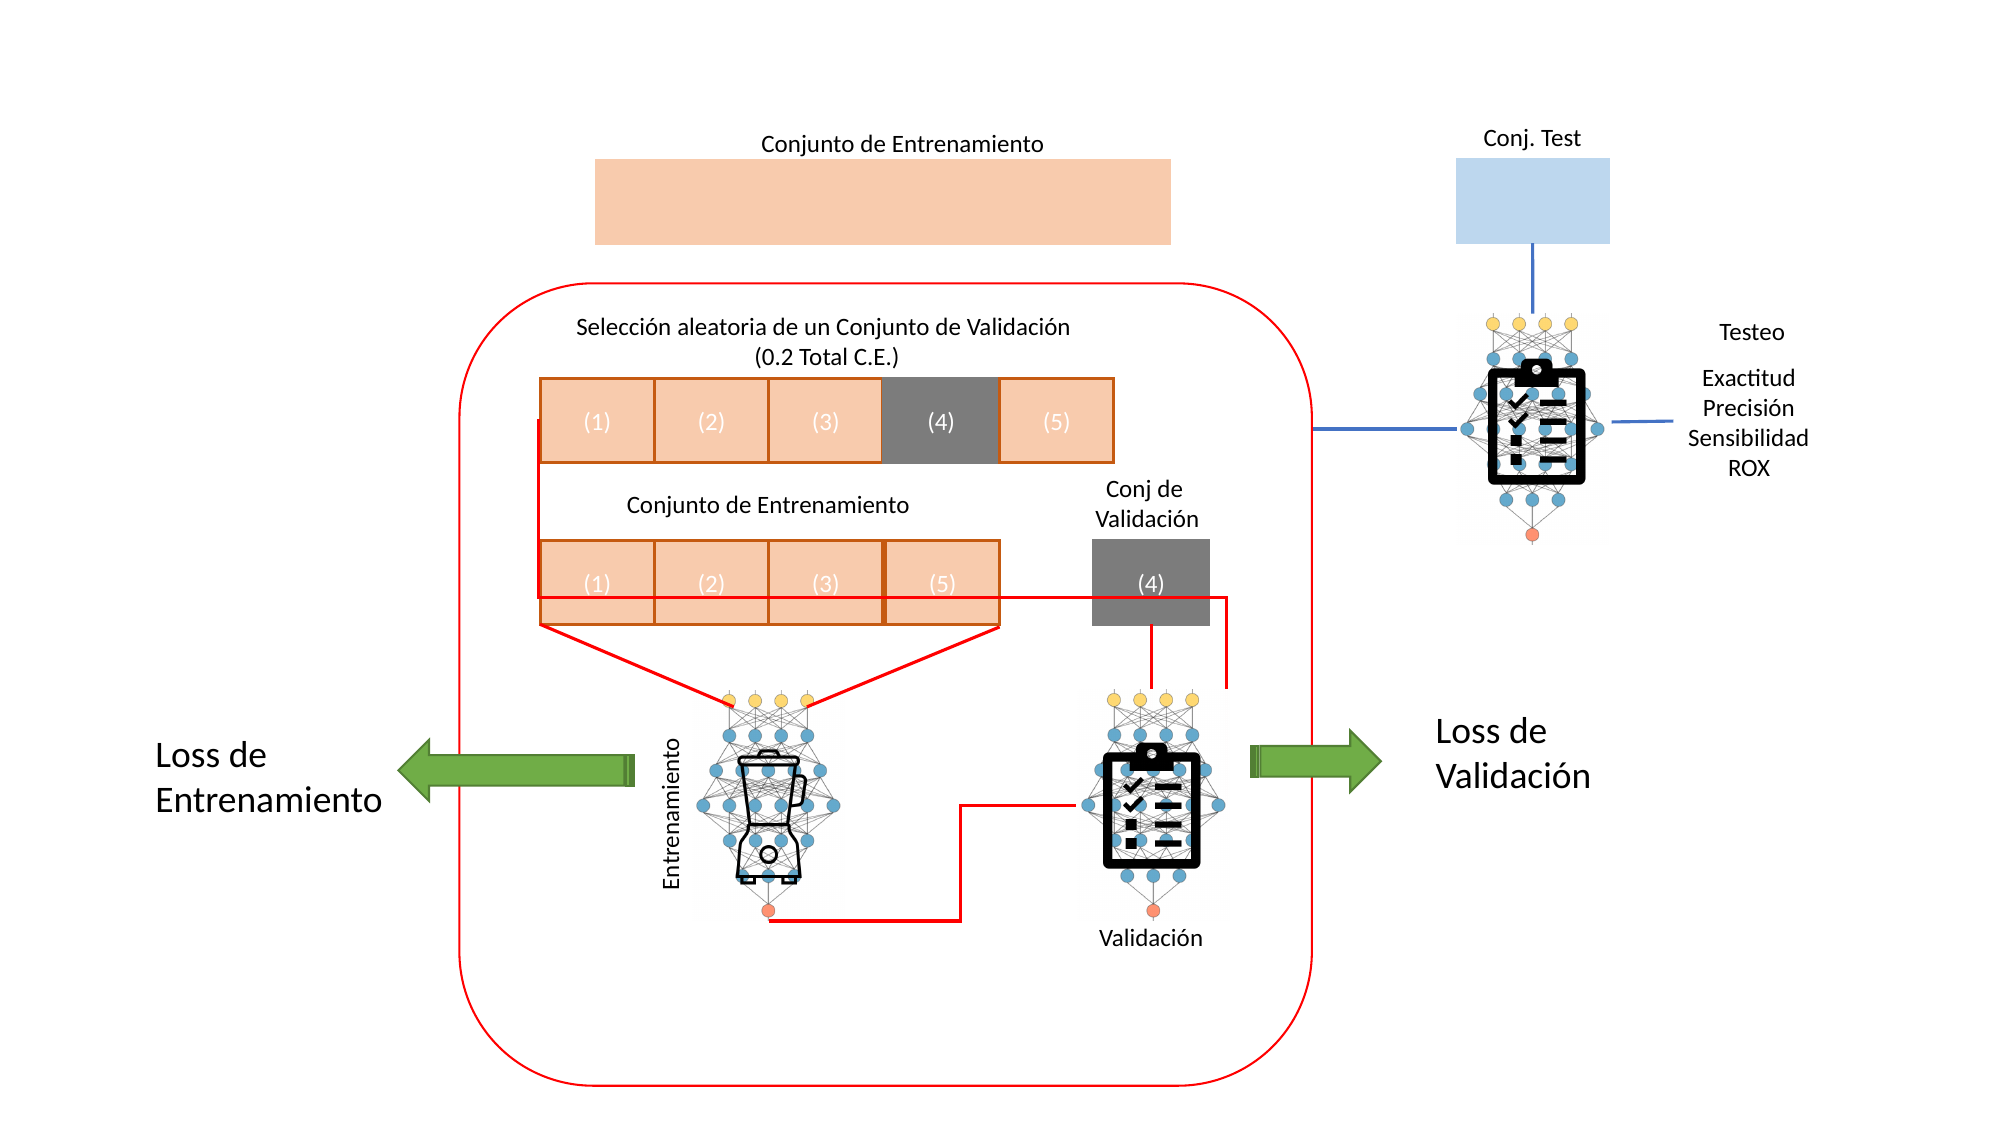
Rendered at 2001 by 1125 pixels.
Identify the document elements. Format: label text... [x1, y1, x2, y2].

text_box [458, 282, 1313, 1087]
text_box Testeo [1704, 308, 1800, 354]
text_box [1250, 728, 1383, 795]
text_box Conjunto de Entrenamiento [746, 119, 1060, 165]
text_box [396, 737, 540, 804]
text_box Exactitud Precisión Sensibilidad ROX [1673, 353, 1825, 489]
text_box [1456, 158, 1610, 244]
picture [1076, 689, 1230, 921]
text_box Conj. Test [1468, 114, 1597, 159]
text_box [595, 159, 1171, 245]
text_box Loss de Entrenamiento [140, 722, 401, 827]
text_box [864, 806, 980, 1018]
text_box Loss de Validación [1420, 698, 1753, 804]
picture [1456, 313, 1612, 545]
picture [692, 806, 845, 922]
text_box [540, 420, 1227, 806]
